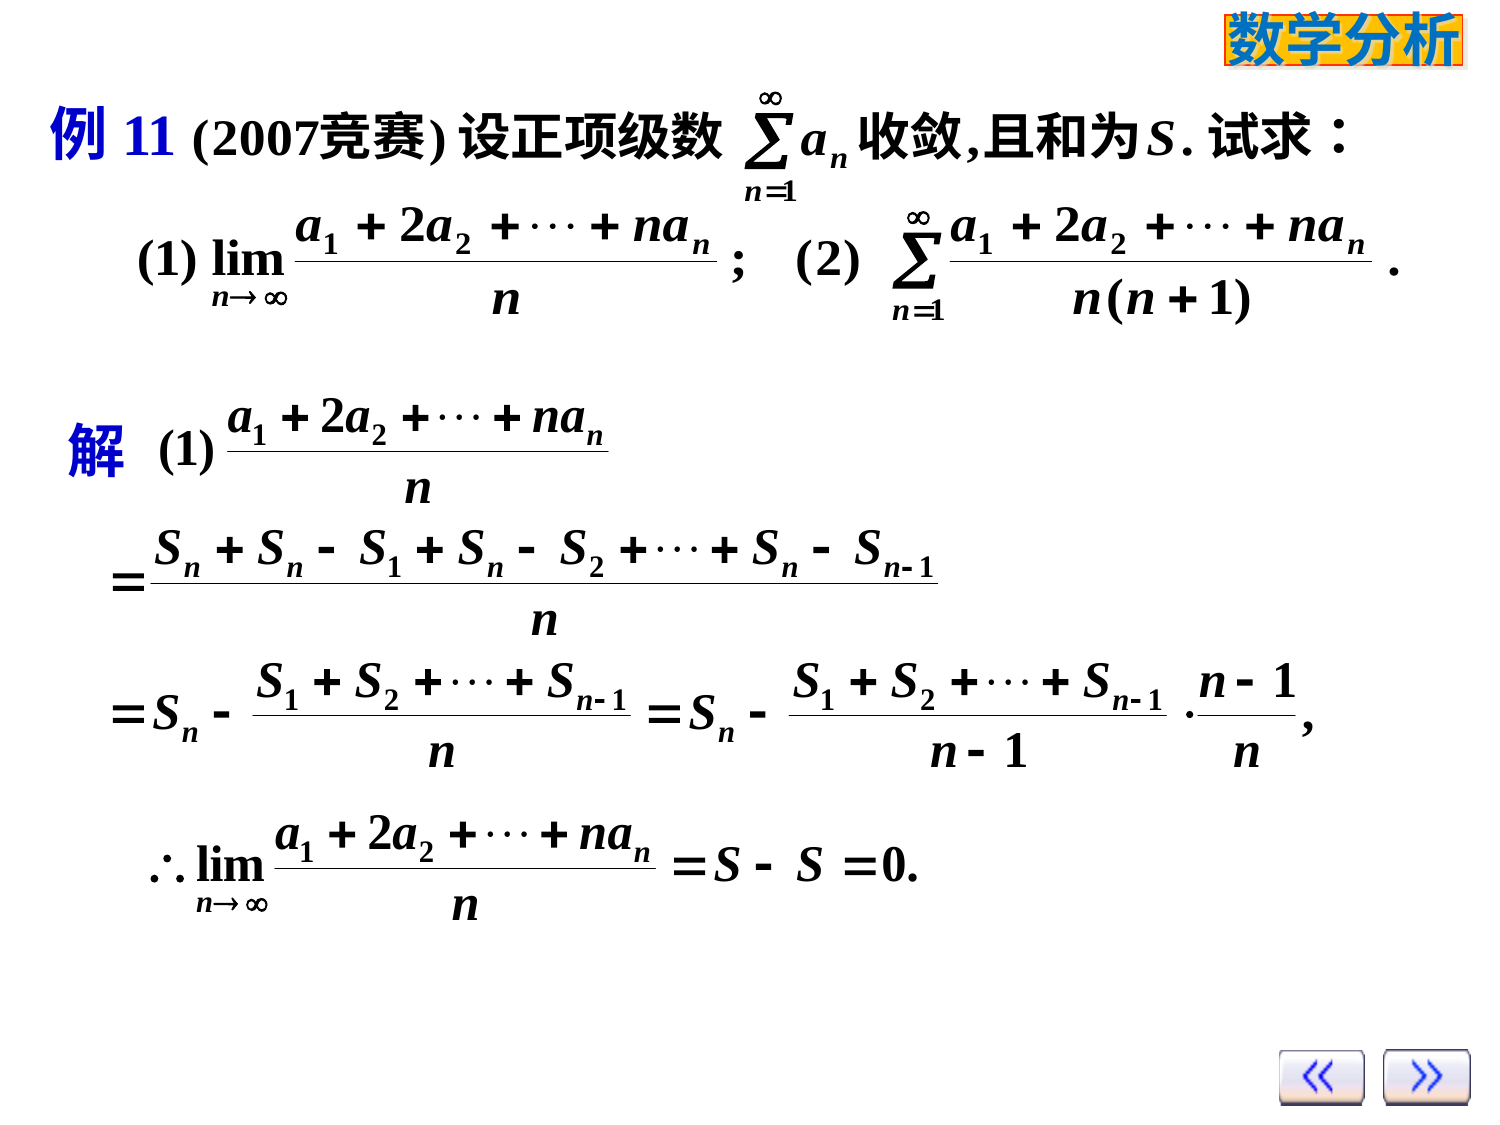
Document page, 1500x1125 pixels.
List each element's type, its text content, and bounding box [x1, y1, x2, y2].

picture [1383, 1049, 1471, 1106]
picture [1279, 1050, 1365, 1106]
text_box 例11 [35, 90, 130, 175]
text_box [135, 77, 1458, 332]
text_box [105, 387, 1318, 774]
text_box 解 [53, 407, 100, 491]
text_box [150, 804, 973, 927]
